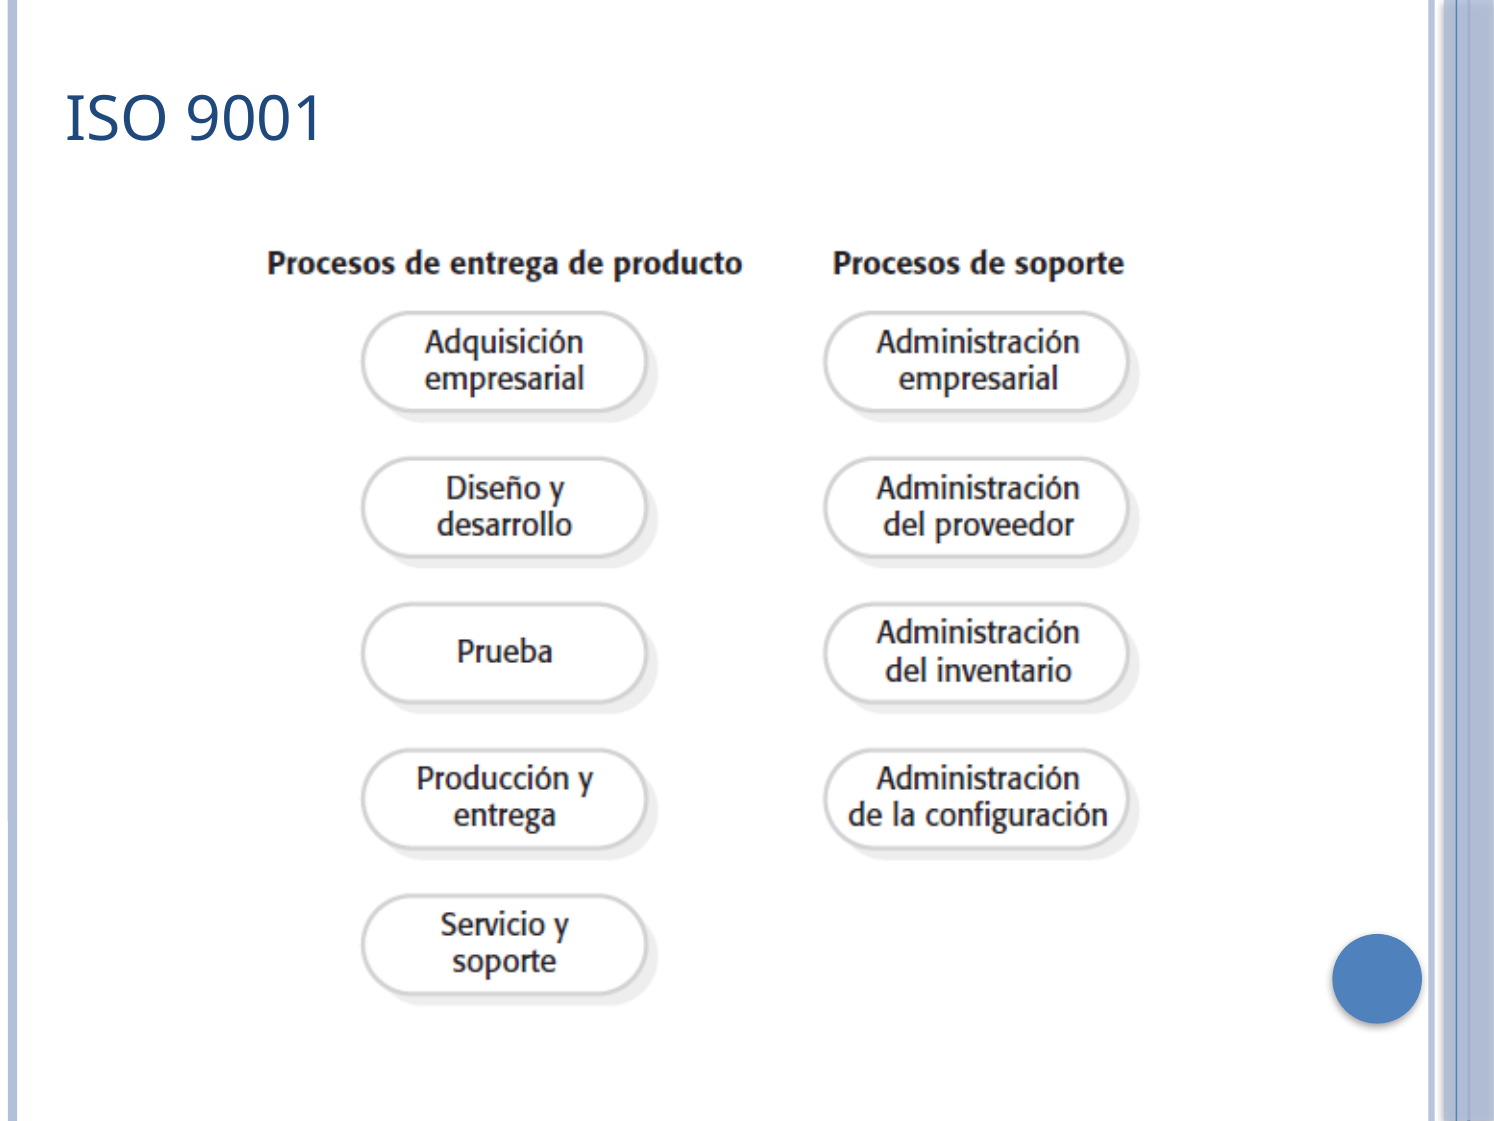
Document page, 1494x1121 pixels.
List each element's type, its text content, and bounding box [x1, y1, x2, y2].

title ISO 9001 [49, 40, 1270, 161]
picture [179, 217, 1232, 1009]
